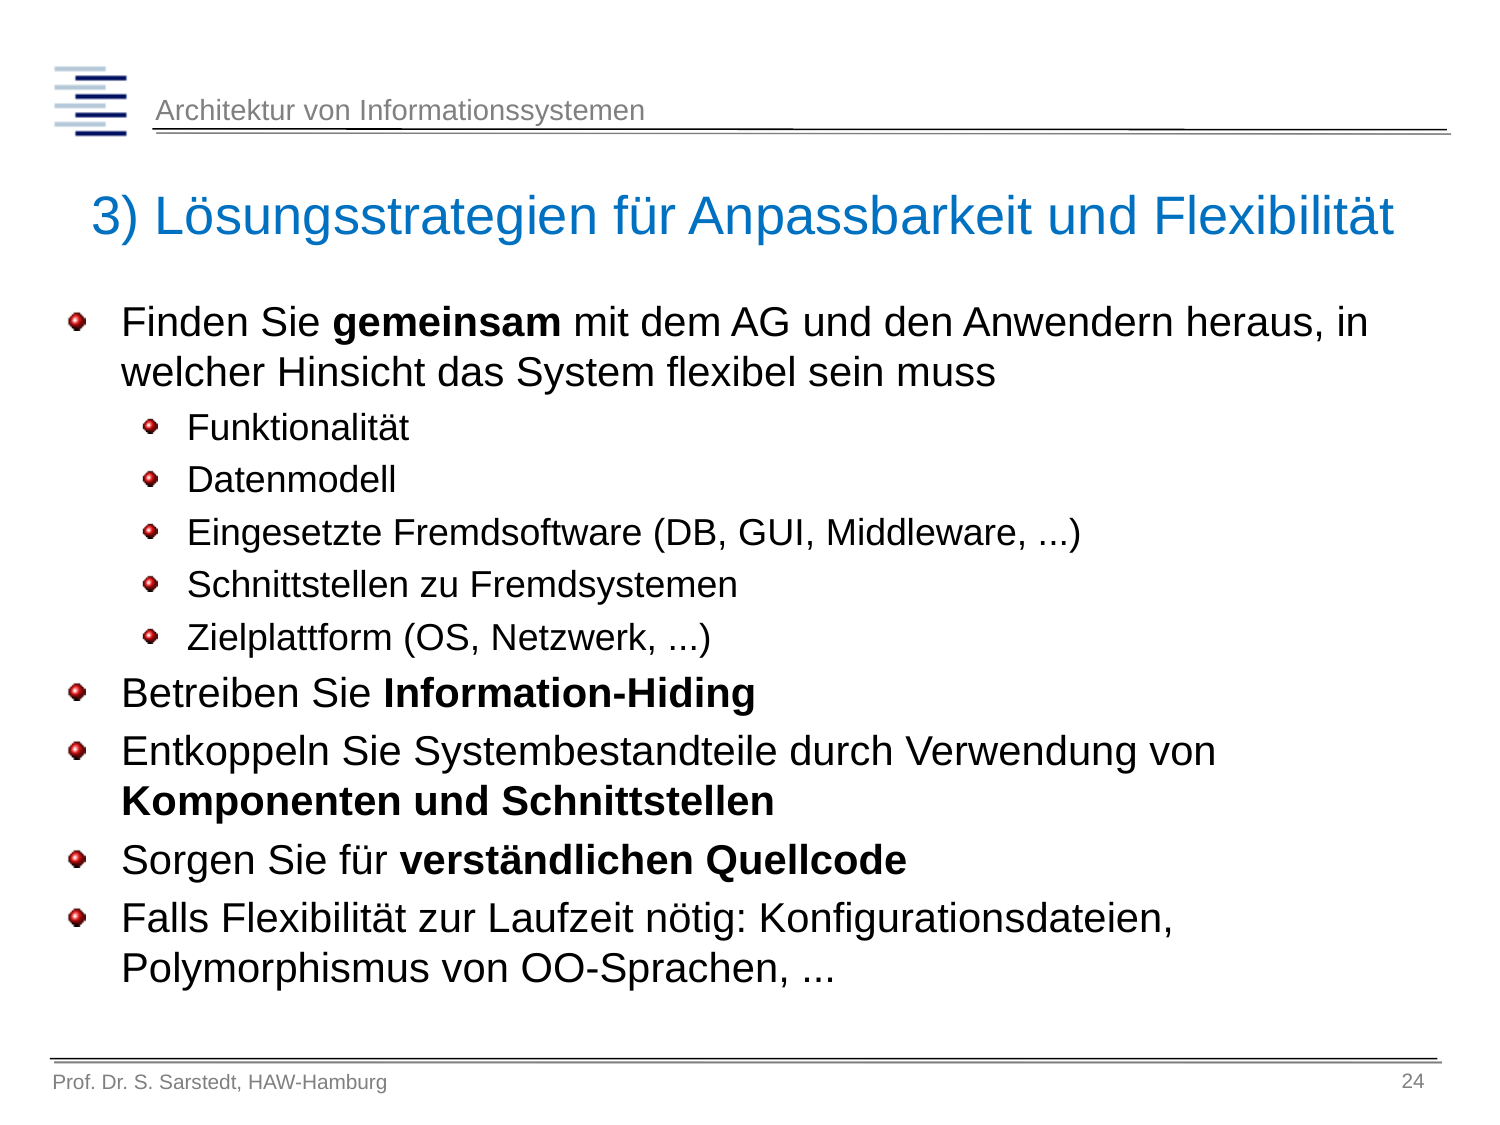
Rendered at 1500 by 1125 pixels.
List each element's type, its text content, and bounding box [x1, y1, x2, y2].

picture [65, 847, 86, 868]
picture [140, 416, 158, 434]
picture [140, 573, 158, 592]
picture [65, 738, 86, 760]
picture [140, 521, 158, 539]
picture [65, 309, 86, 331]
title 3) Lösungsstrategien für Anpassbarkeit und Flexibilität [49, 174, 1438, 251]
picture [140, 626, 158, 644]
picture [46, 58, 141, 148]
list Finden Sie gemeinsam mit dem AG und den Anwendern heraus, in welcher Hinsicht das System flexibel sein muss Funktionalität Datenmodell Eingesetzte Fremdsoftware (DB, GUI, Middleware, ...) Schnittstellen zu Fremdsystemen Zielplattform (OS, Netzwerk, ...) Betreiben Sie Information-Hiding Entkoppeln Sie Systembestandteile durch Verwendung von Komponenten und Schnittstellen Sorgen Sie für verständlichen Quellcode Falls Flexibilität zur Laufzeit nötig: Konfigurationsdateien, Polymorphismus von OO-Sprachen, ... [49, 287, 1438, 1048]
picture [140, 468, 158, 487]
picture [65, 680, 86, 701]
picture [65, 905, 86, 927]
